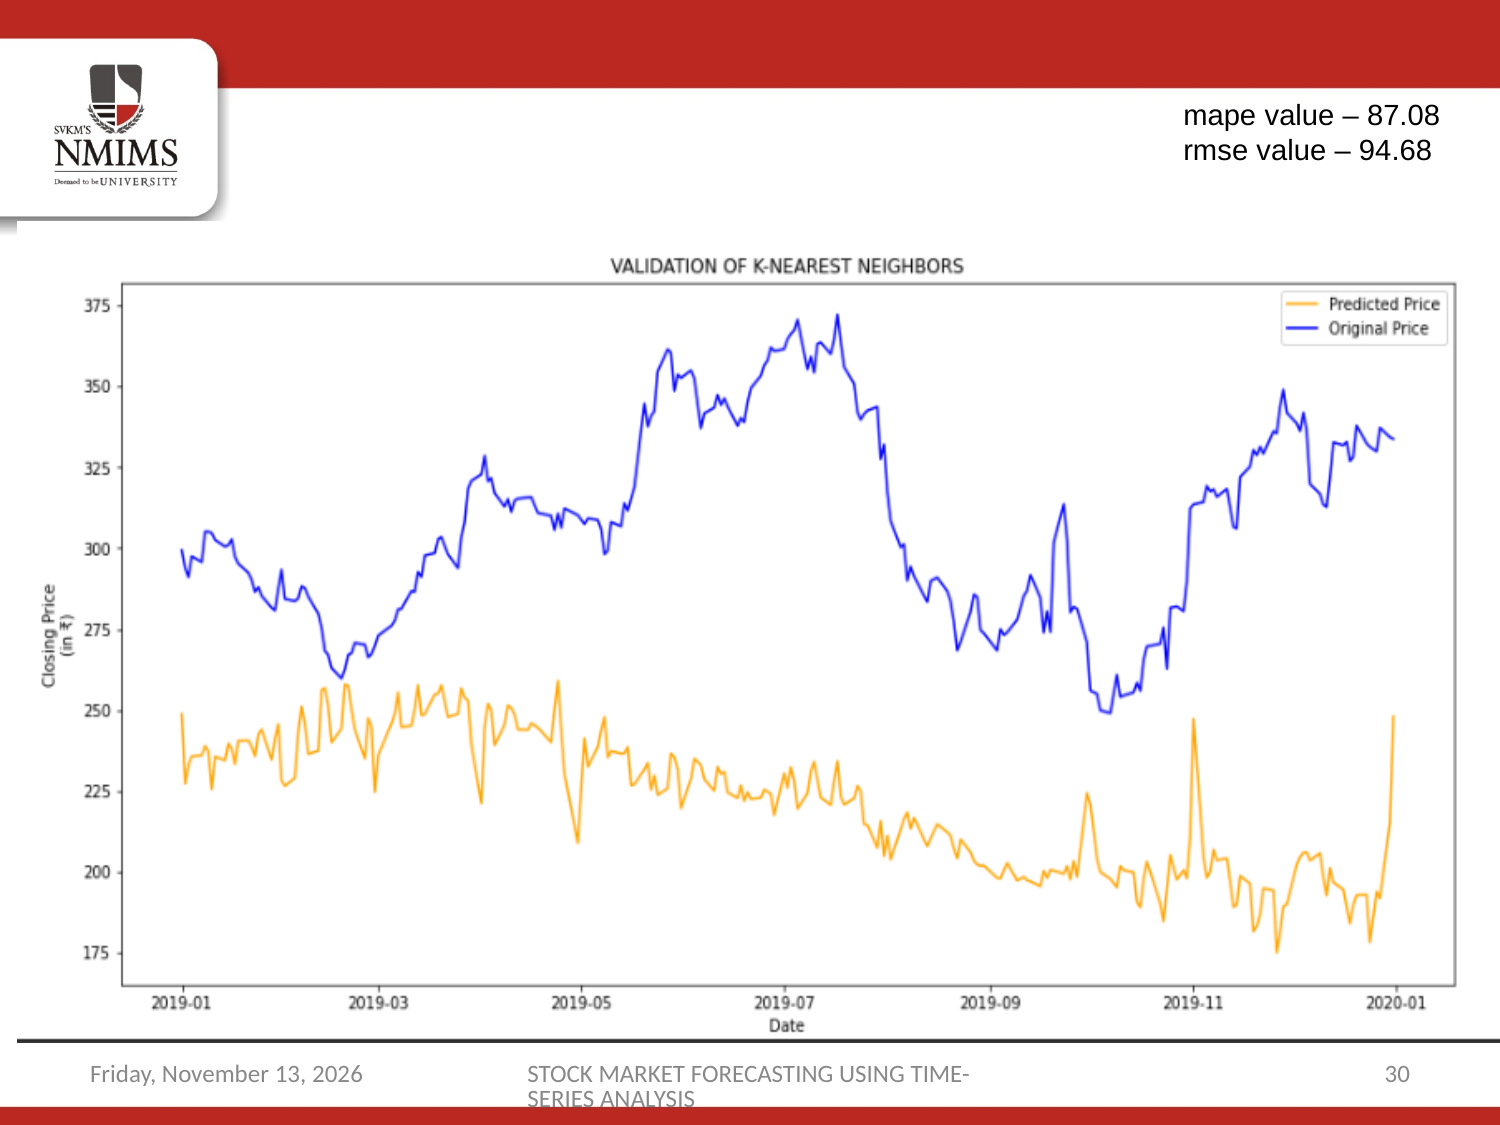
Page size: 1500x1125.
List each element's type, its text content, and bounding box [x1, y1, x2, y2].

footer STOCK MARKET FORECASTING USING TIME-SERIES ANALYSIS [512, 1052, 988, 1103]
text_box mape value – 87.08 rmse value – 94.68 [1168, 88, 1500, 174]
picture [0, 0, 1500, 1125]
slide_number 30 [1074, 1052, 1425, 1103]
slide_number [75, 1052, 425, 1103]
